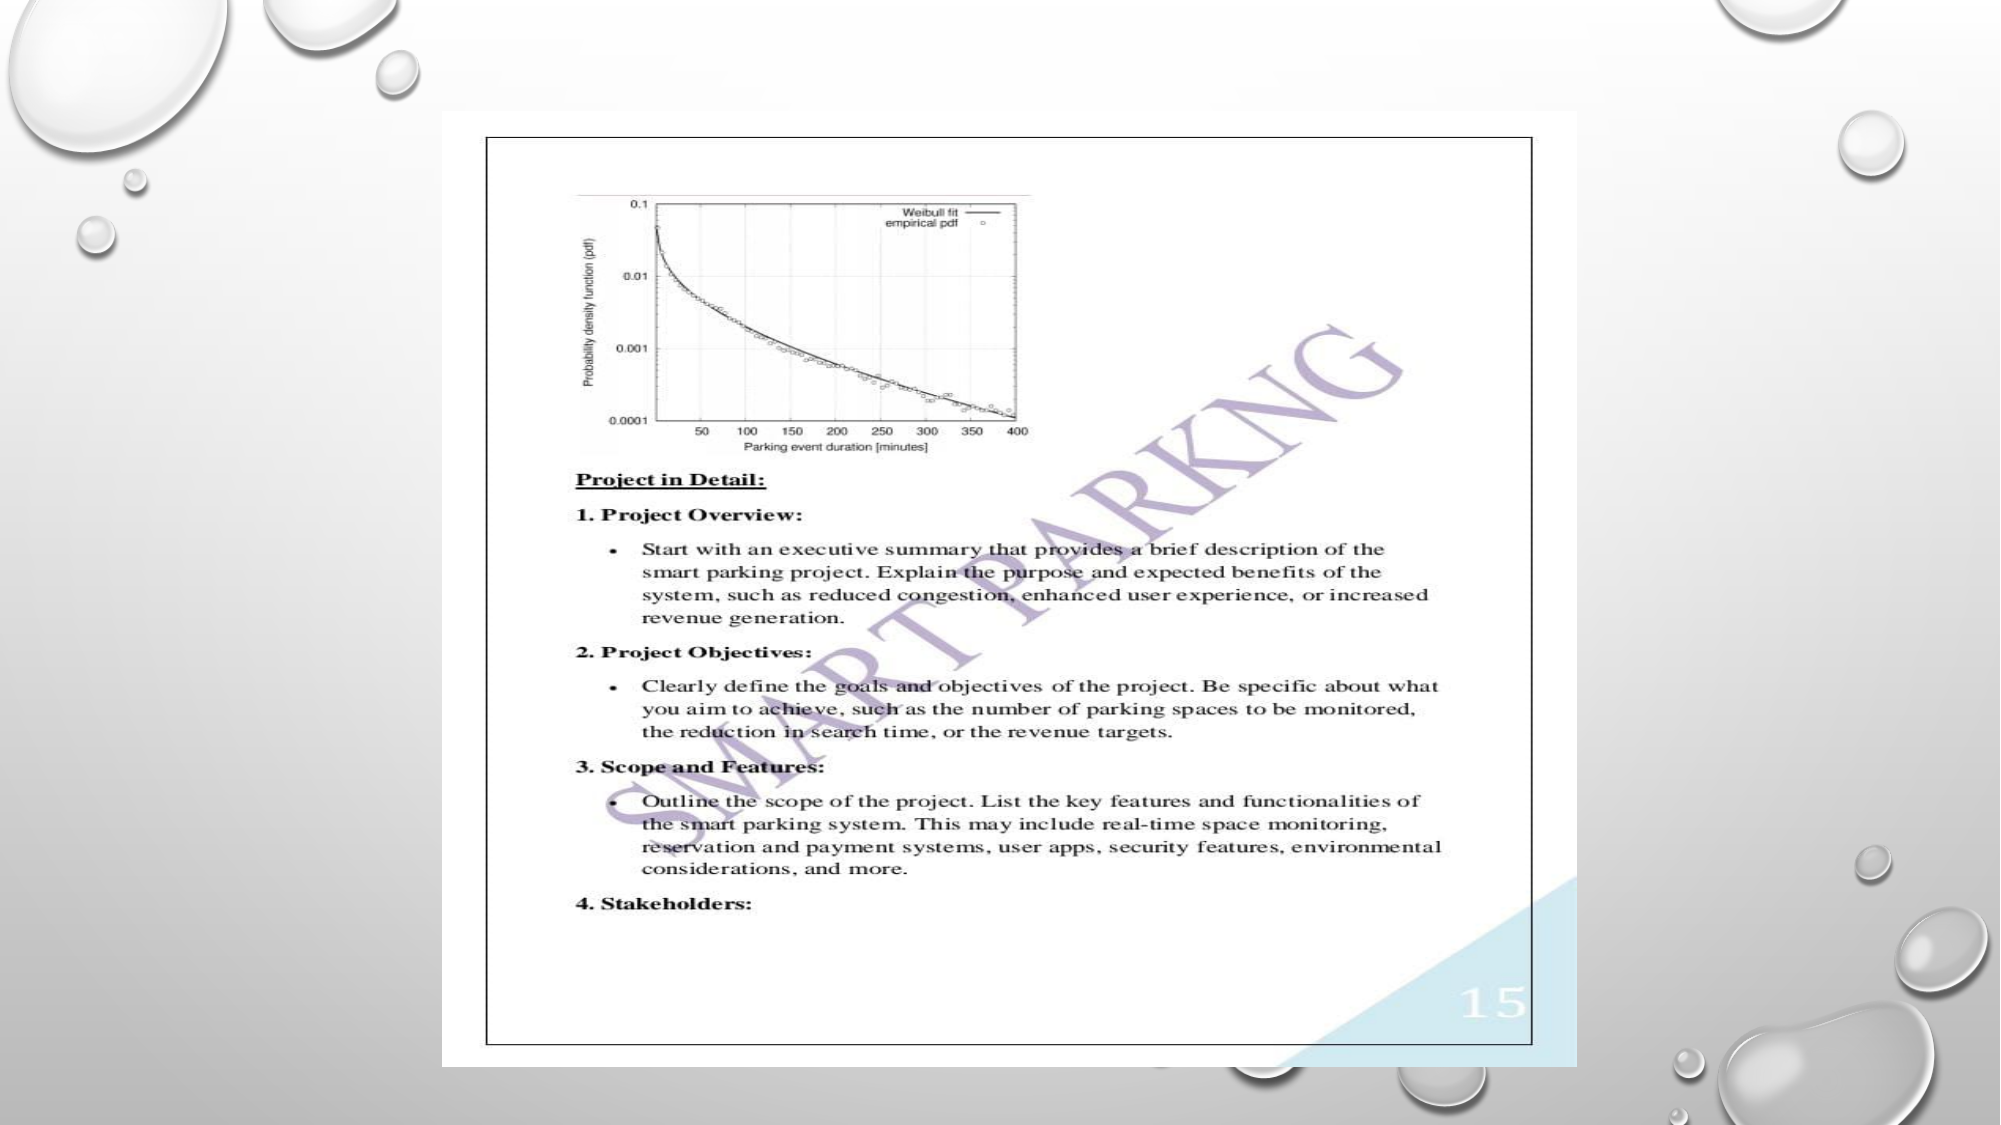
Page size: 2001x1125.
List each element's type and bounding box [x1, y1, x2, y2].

picture [0, 0, 2000, 1125]
list [442, 111, 1577, 1067]
